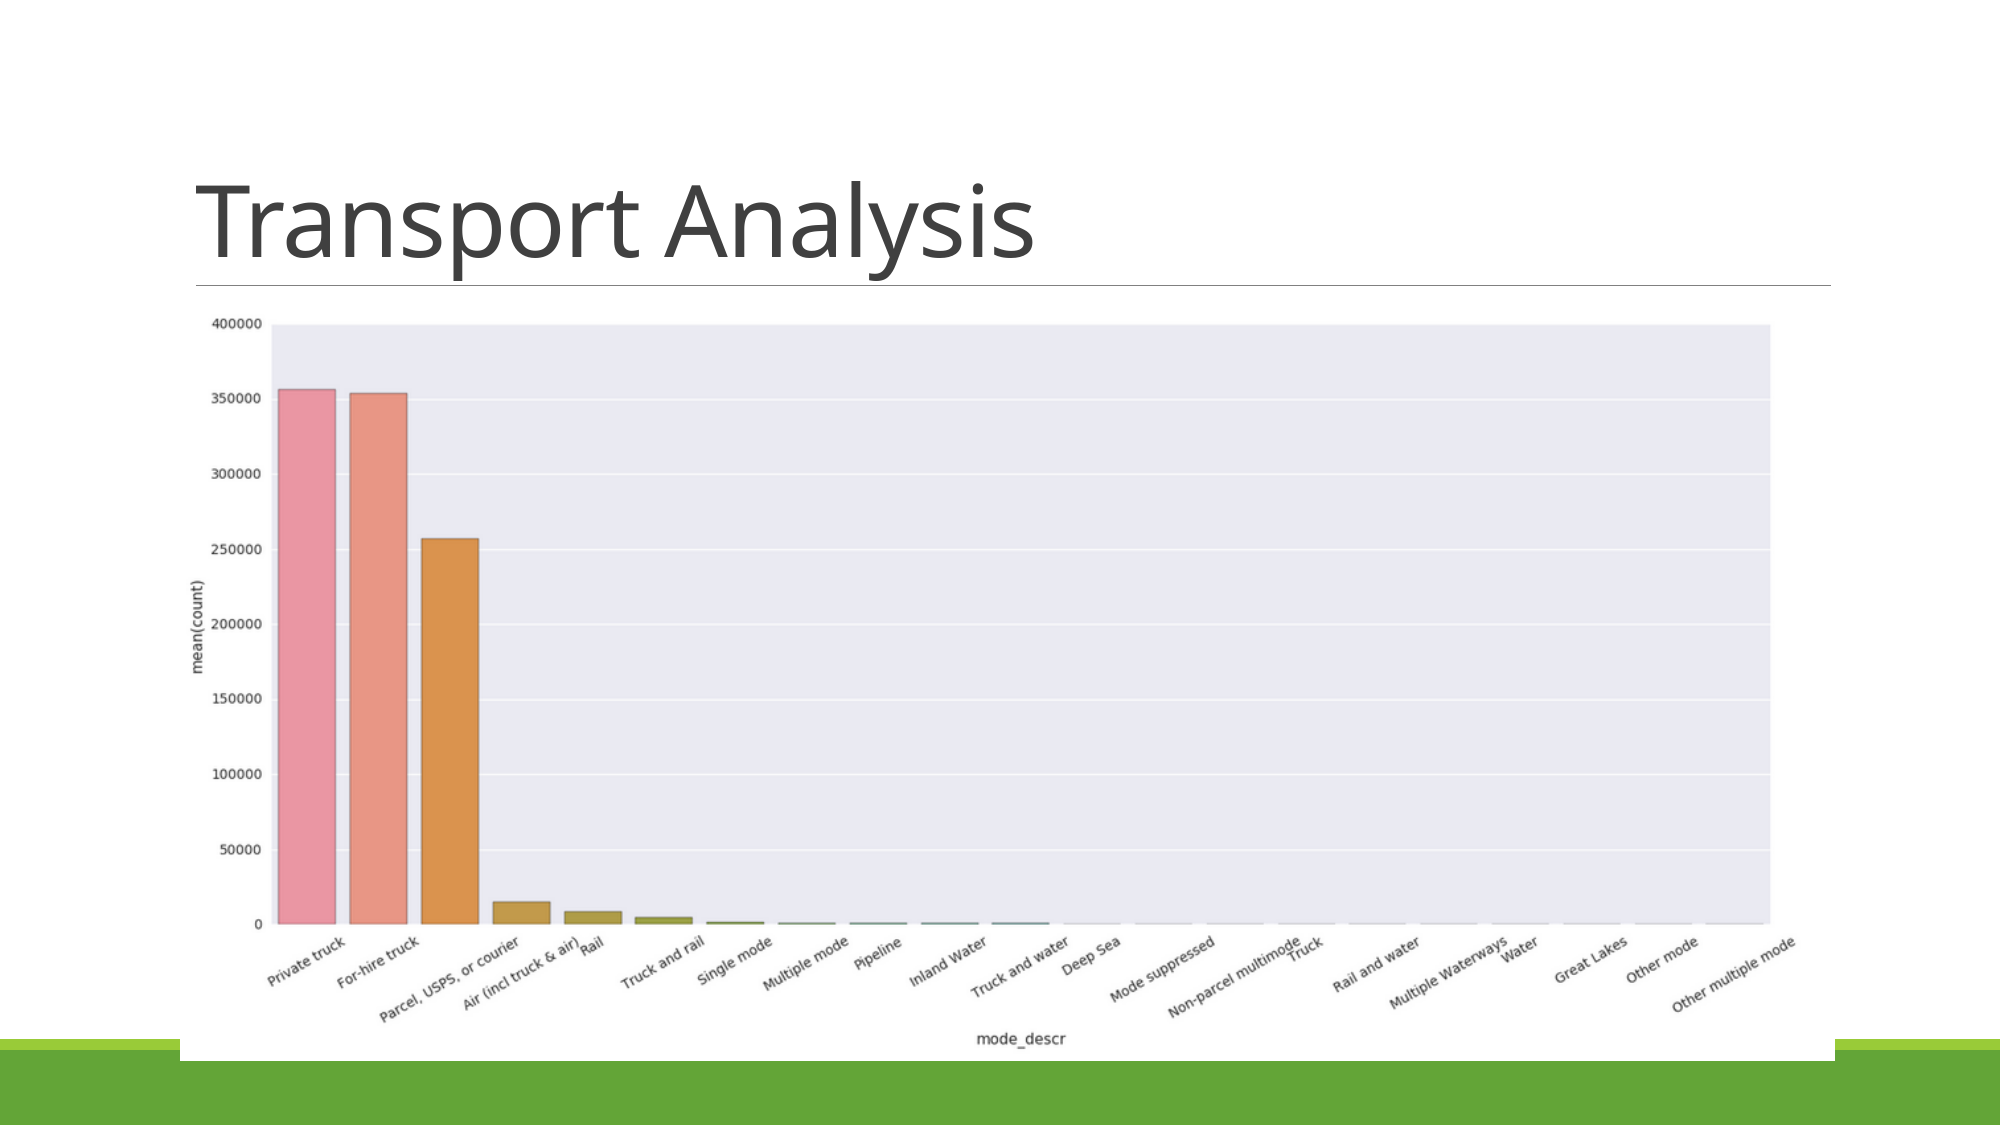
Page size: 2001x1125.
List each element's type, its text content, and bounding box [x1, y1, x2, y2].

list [179, 299, 1836, 1062]
title Transport Analysis [180, 47, 1830, 285]
